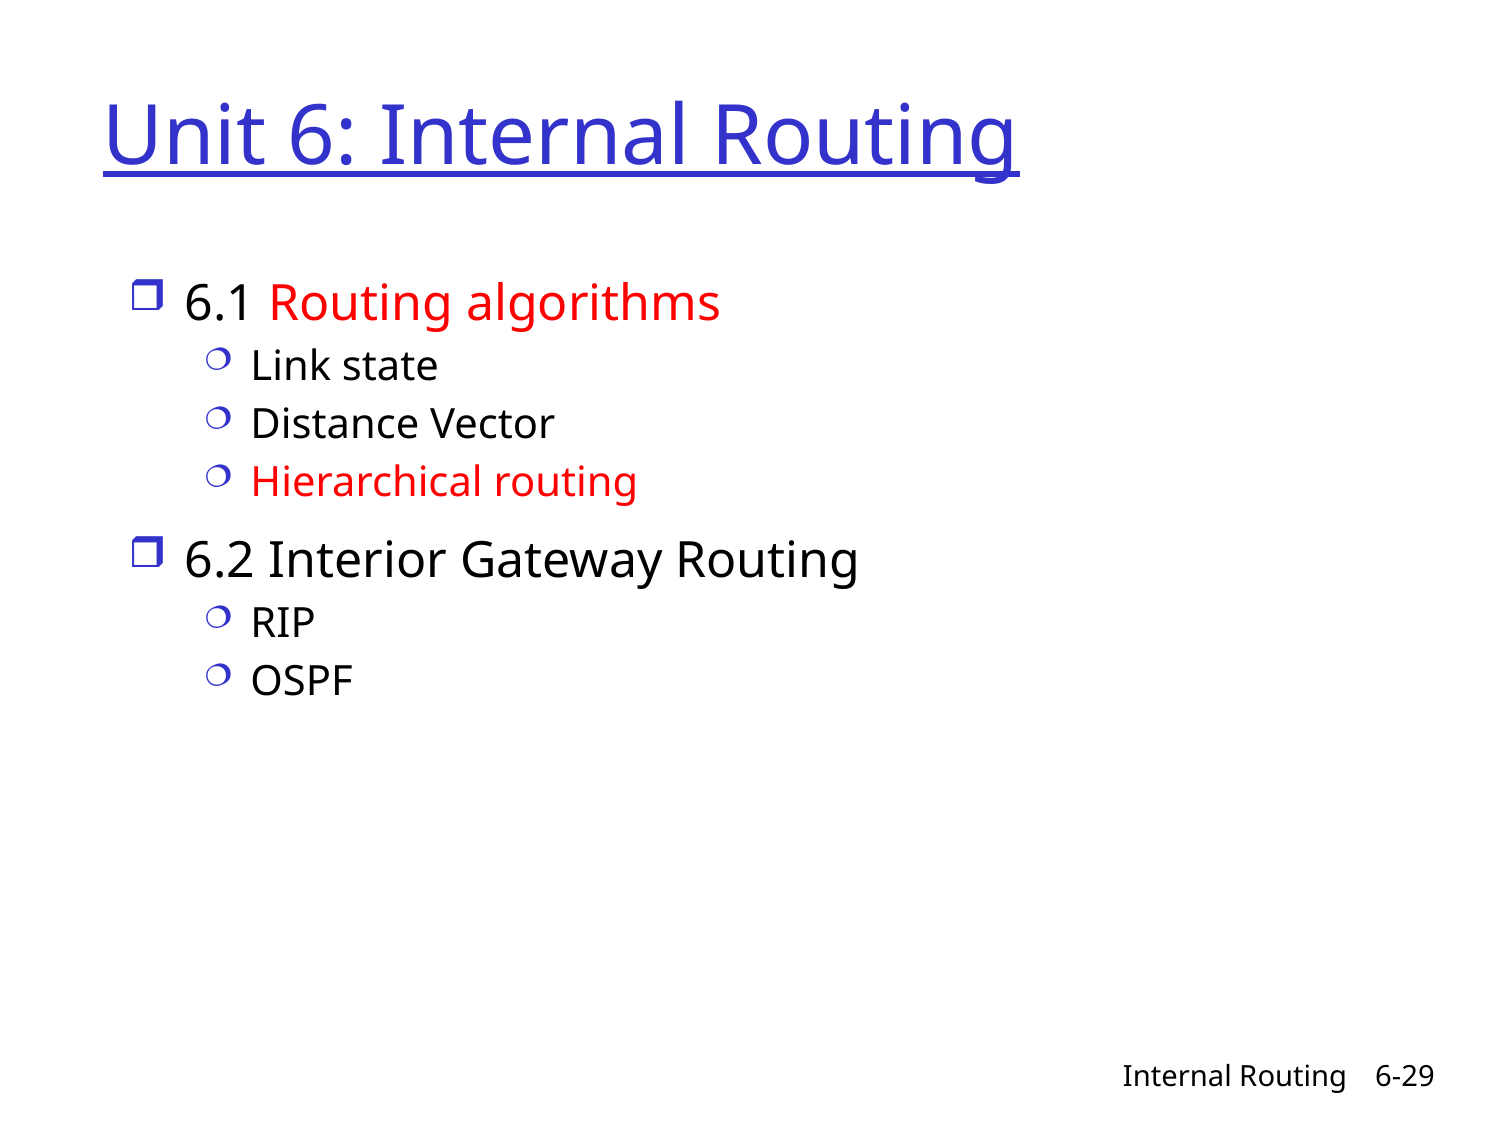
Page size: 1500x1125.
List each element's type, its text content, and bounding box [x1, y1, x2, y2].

slide_number 6-29 [1338, 1049, 1451, 1125]
list 6.1 Routing algorithms Link state Distance Vector Hierarchical routing 6.2 Interior Gateway Routing RIP OSPF [113, 262, 1073, 1026]
footer Internal Routing [887, 1049, 1338, 1125]
title Unit 6: Internal Routing [87, 37, 1363, 226]
